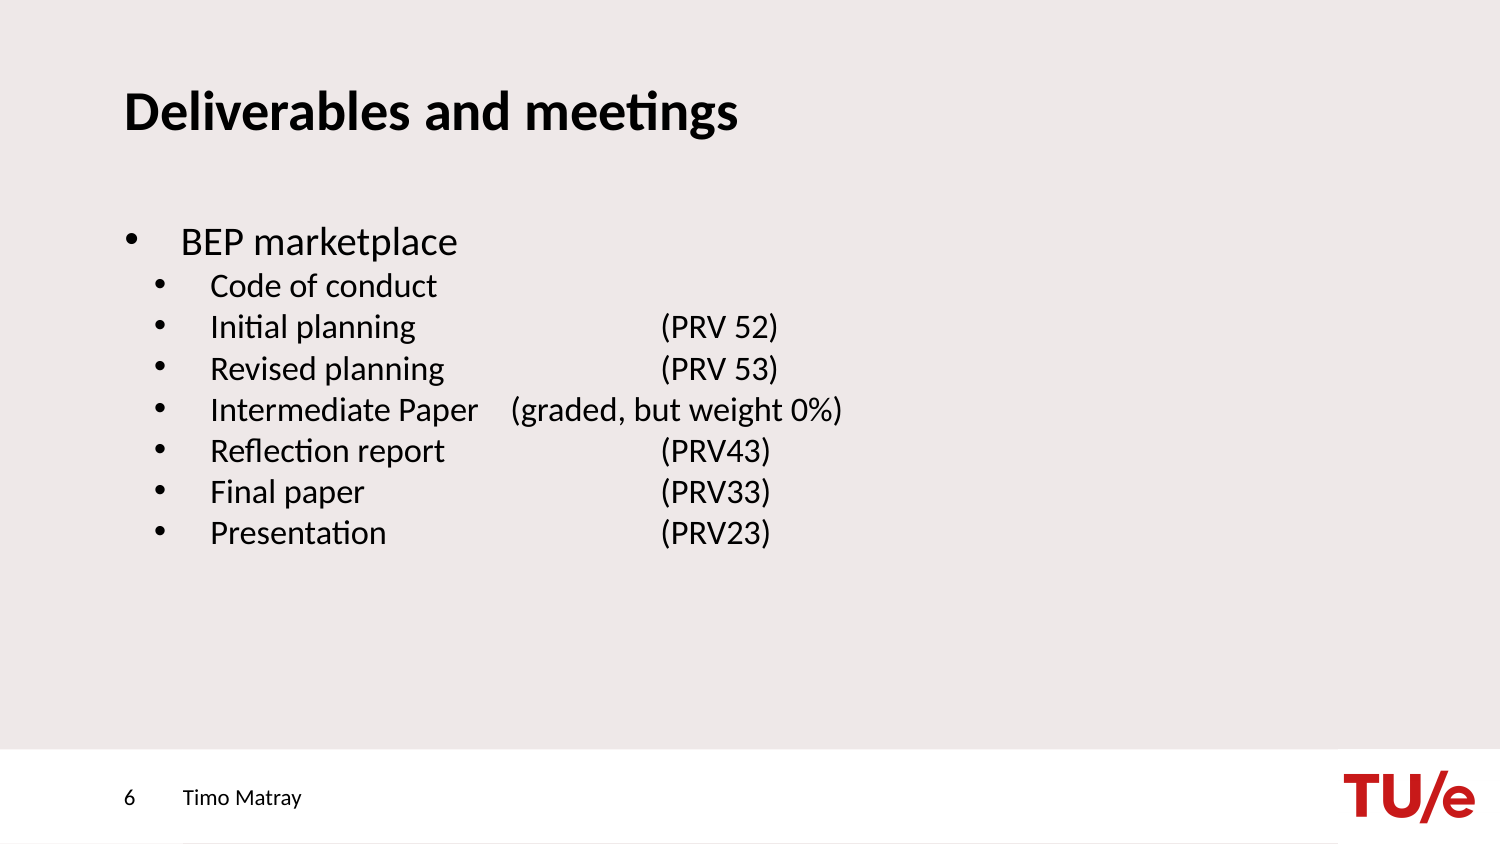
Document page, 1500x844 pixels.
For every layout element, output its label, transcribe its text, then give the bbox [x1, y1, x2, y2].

title Deliverables and meetings [124, 85, 1364, 174]
list BEP marketplace Code of conduct Initial planning (PRV 52) Revised planning (PRV 53) Intermediate Paper (graded, but weight 0%) Reflection report (PRV43) Final paper (PRV33) Presentation (PRV23) [124, 214, 1364, 694]
footer Timo Matray [183, 749, 1339, 844]
picture [1339, 749, 1500, 844]
slide_number 6 [0, 749, 183, 844]
